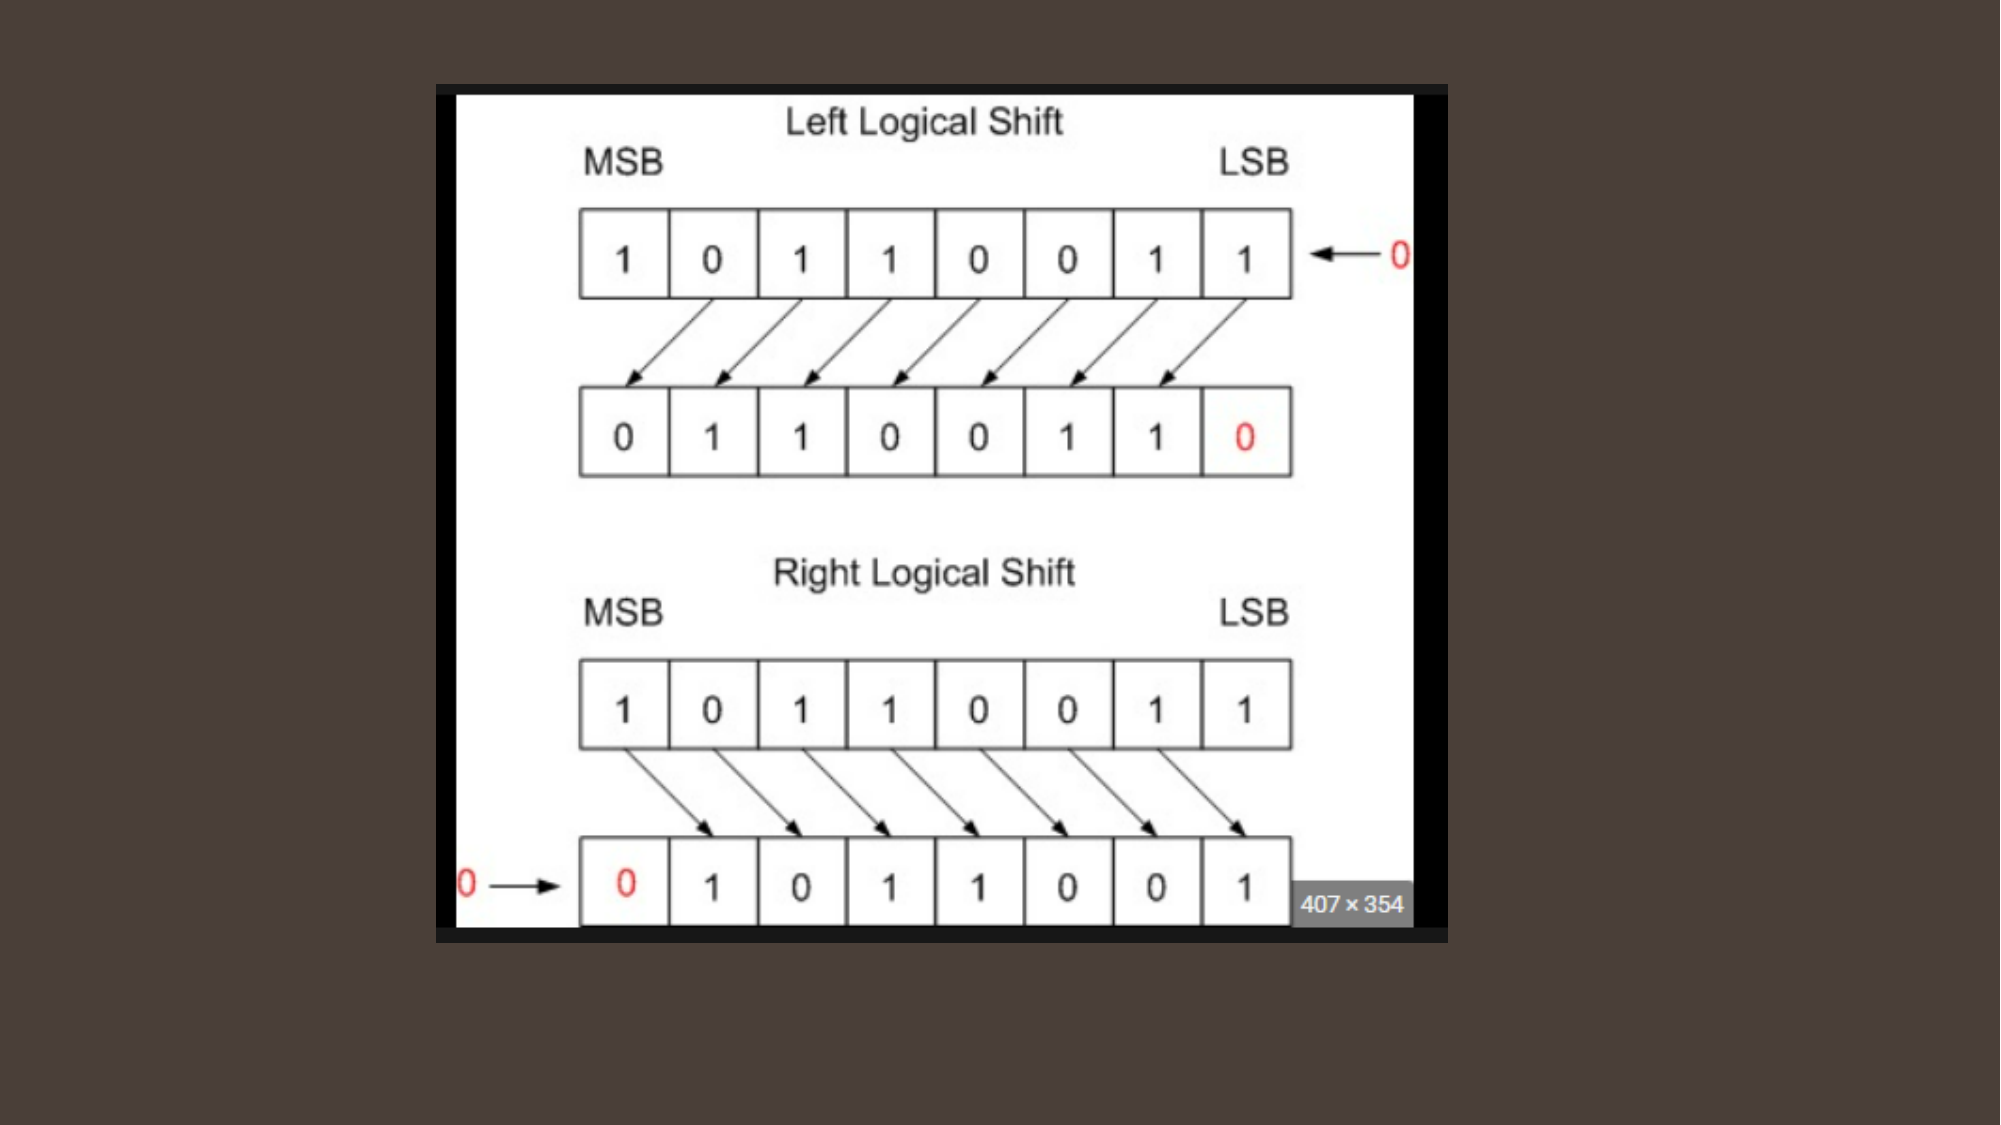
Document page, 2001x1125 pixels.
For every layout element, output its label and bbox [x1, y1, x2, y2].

picture [436, 83, 1448, 944]
